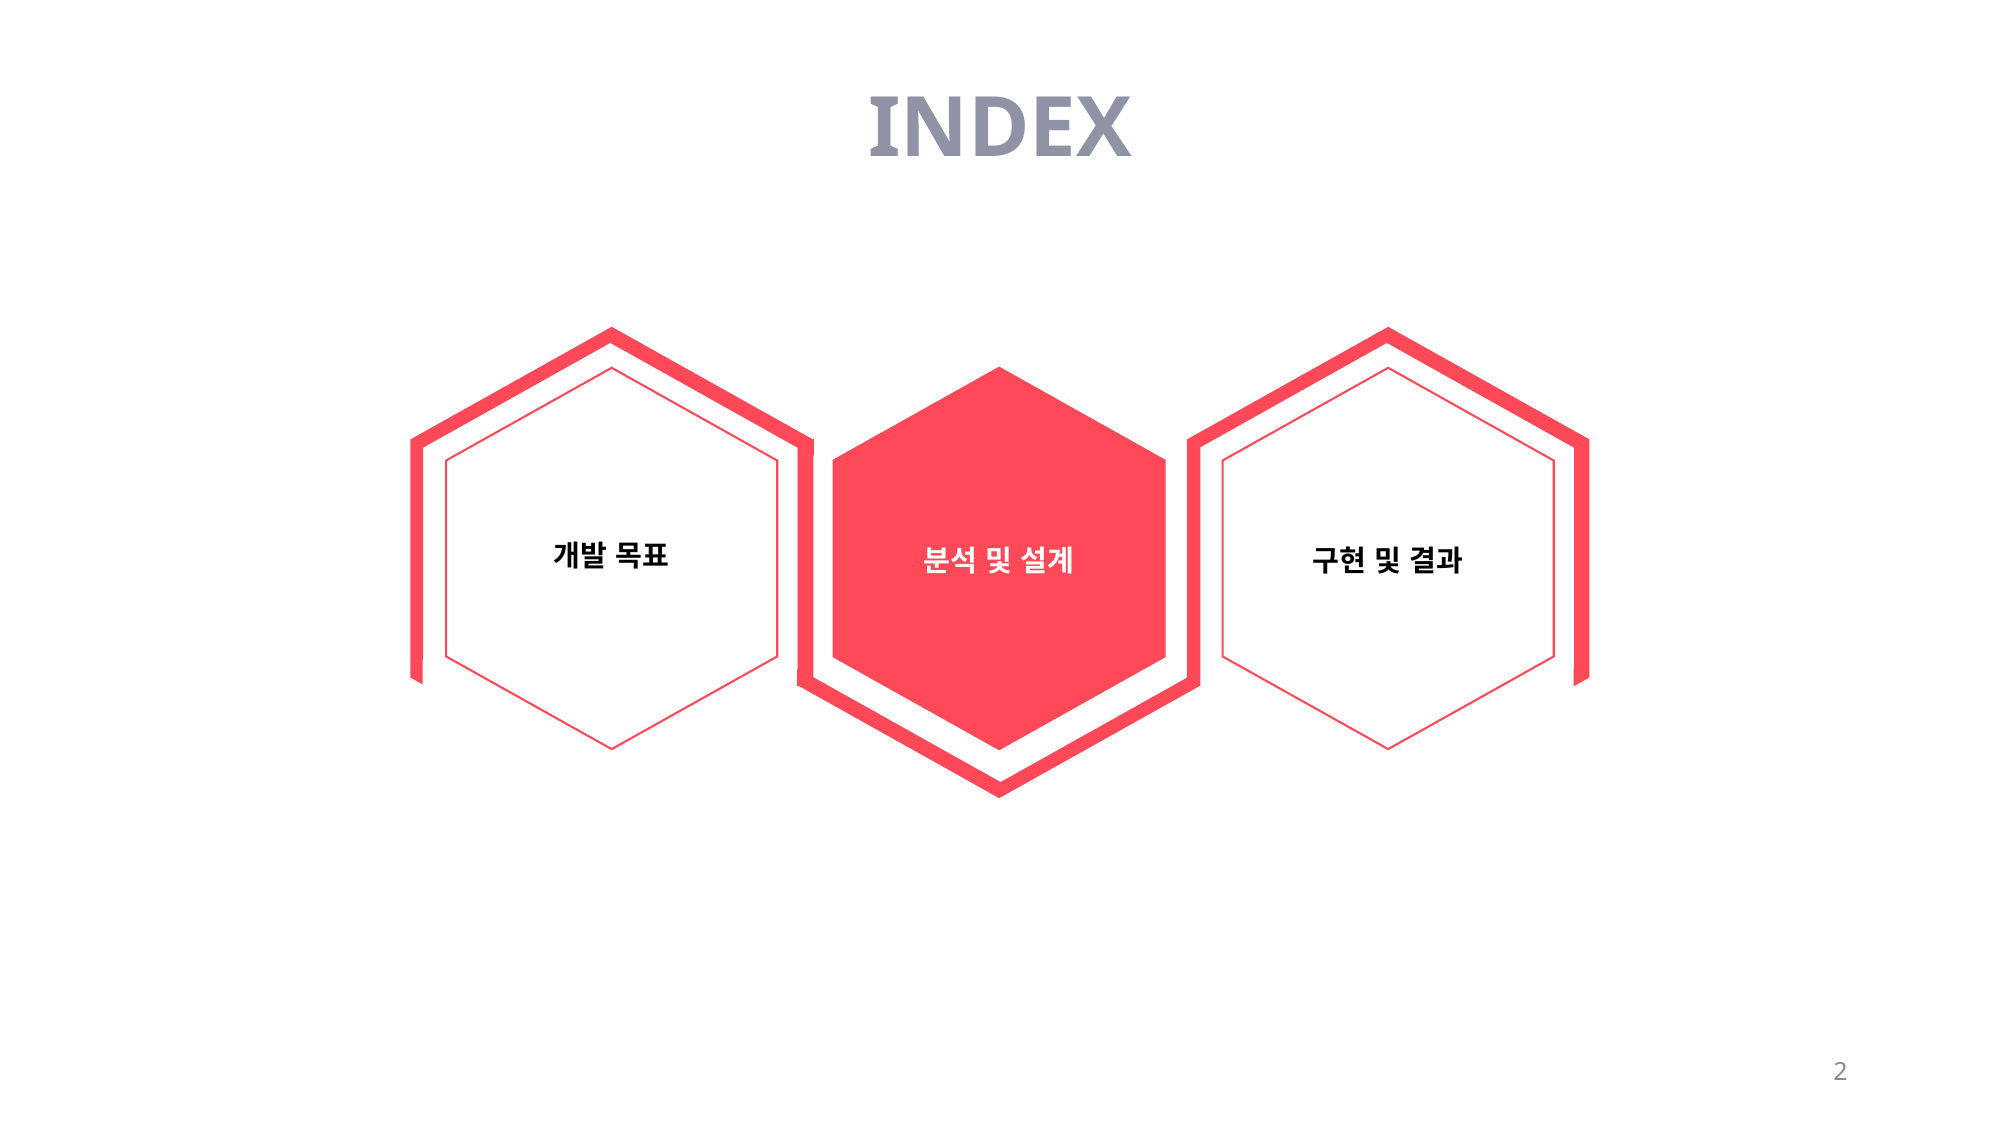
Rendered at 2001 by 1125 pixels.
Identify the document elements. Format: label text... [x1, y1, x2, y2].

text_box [411, 327, 1589, 797]
slide_number 2 [1412, 1042, 1863, 1103]
text_box INDEX [512, 15, 1488, 181]
